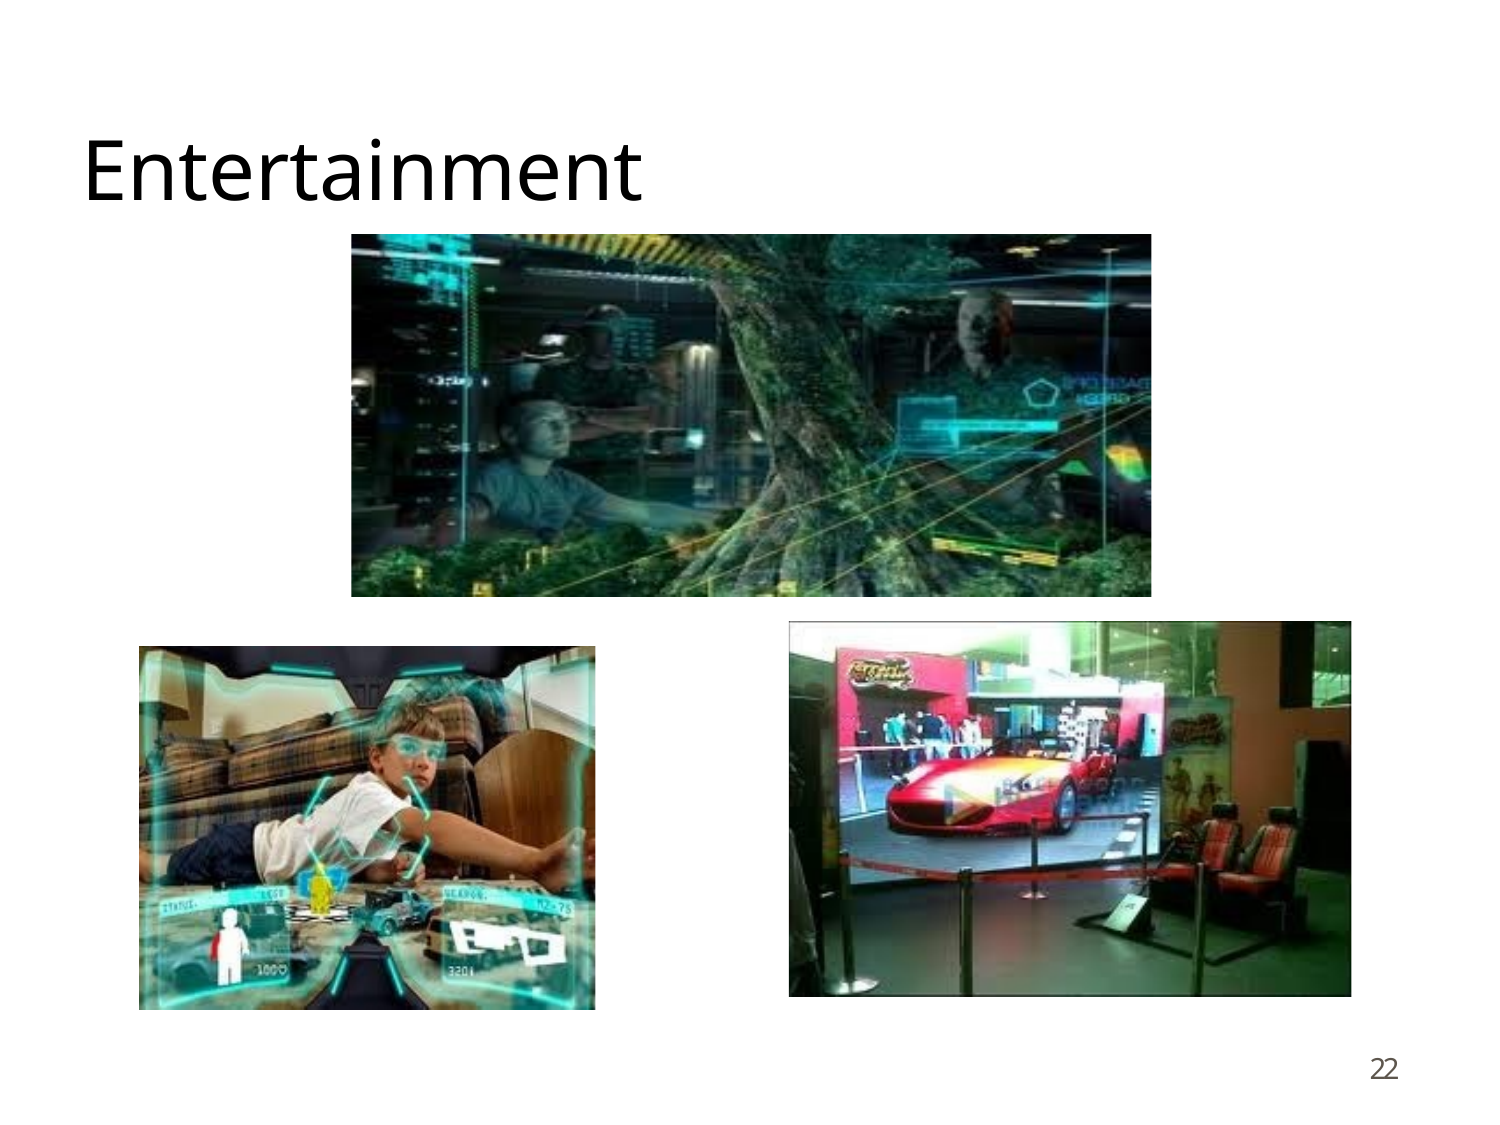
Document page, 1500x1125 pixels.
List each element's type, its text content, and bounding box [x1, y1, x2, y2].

text_box [139, 646, 596, 1010]
slide_number 20 [1365, 1045, 1406, 1125]
title Entertainment [79, 115, 736, 306]
text_box [788, 621, 1352, 997]
text_box [351, 234, 1152, 597]
